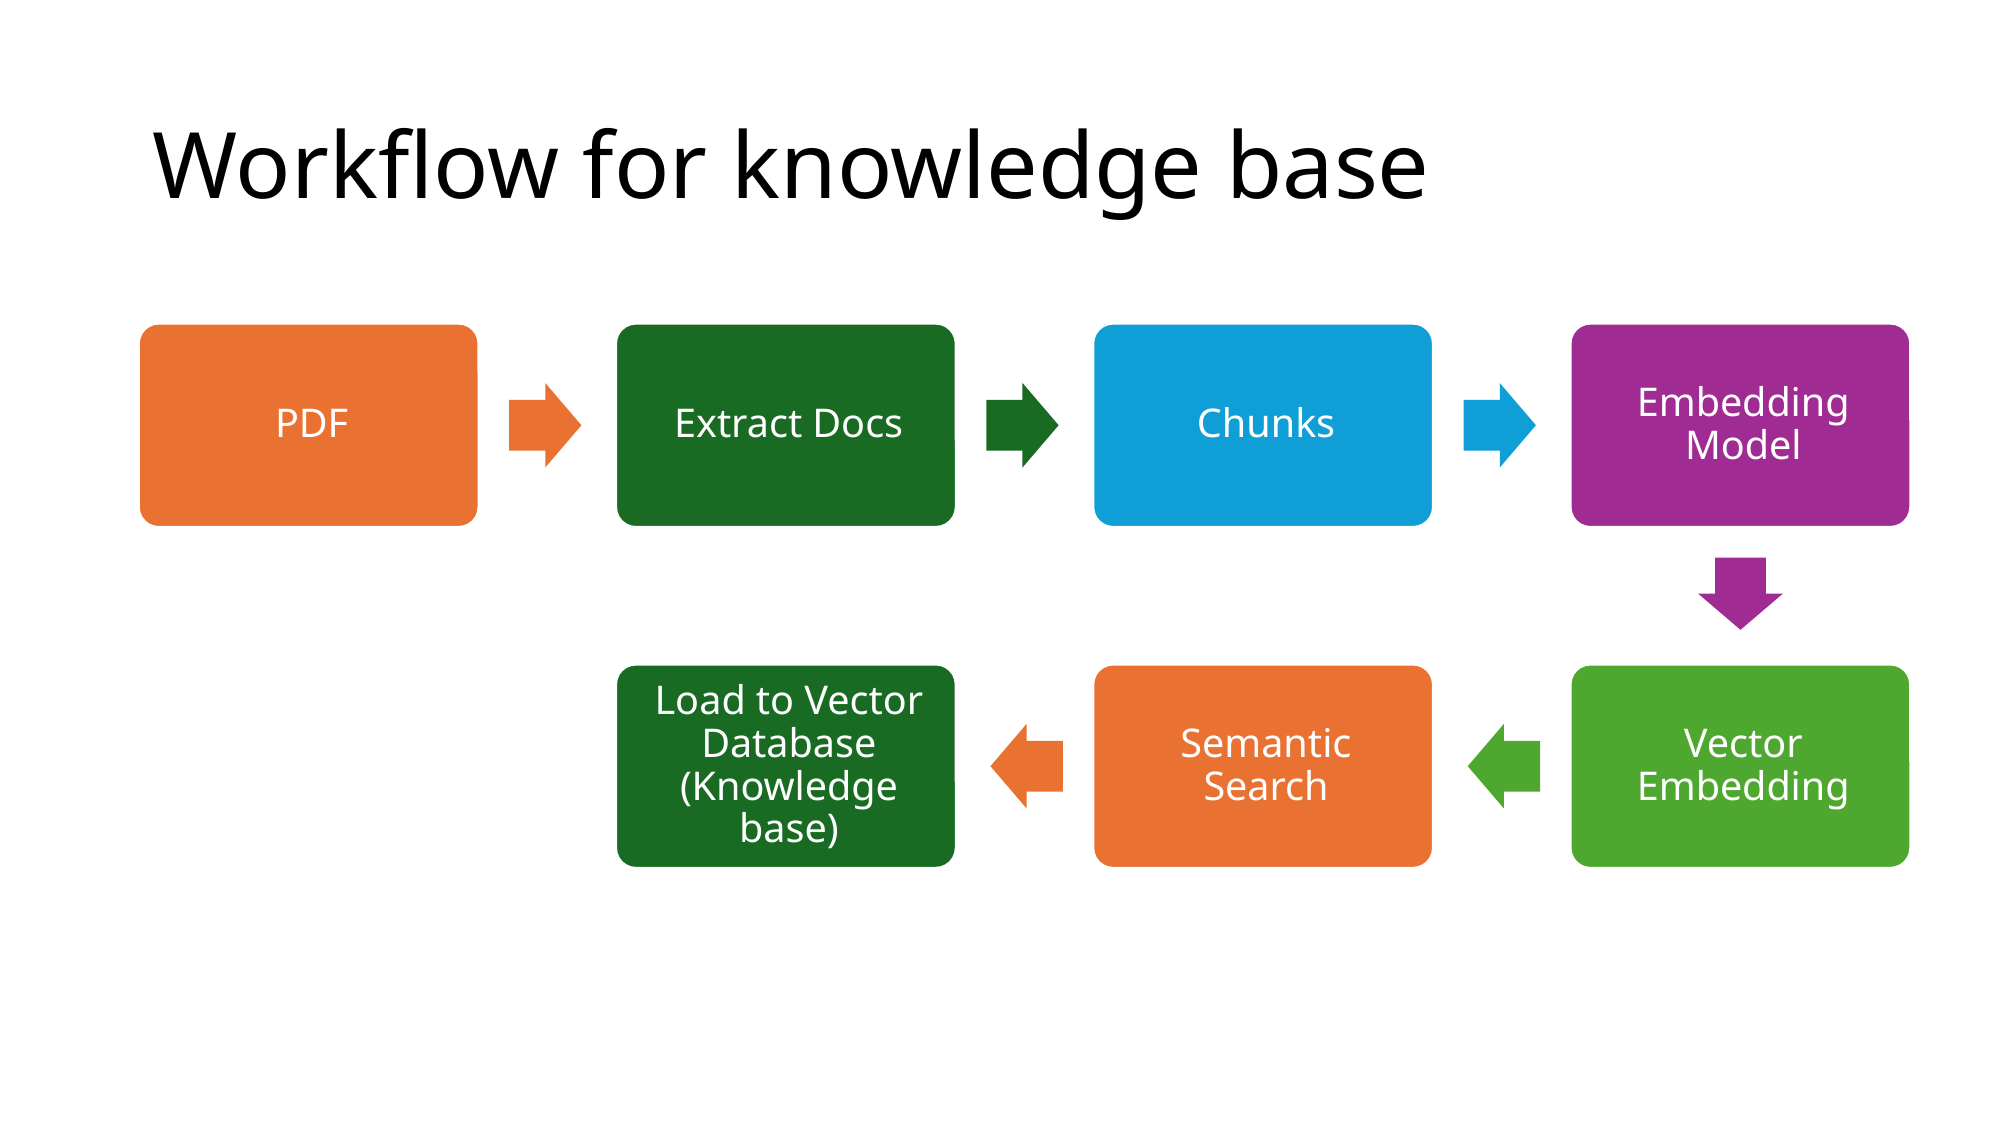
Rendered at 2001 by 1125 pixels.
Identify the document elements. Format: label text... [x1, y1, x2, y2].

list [136, 298, 1913, 893]
title Workflow for knowledge base [137, 59, 1863, 278]
